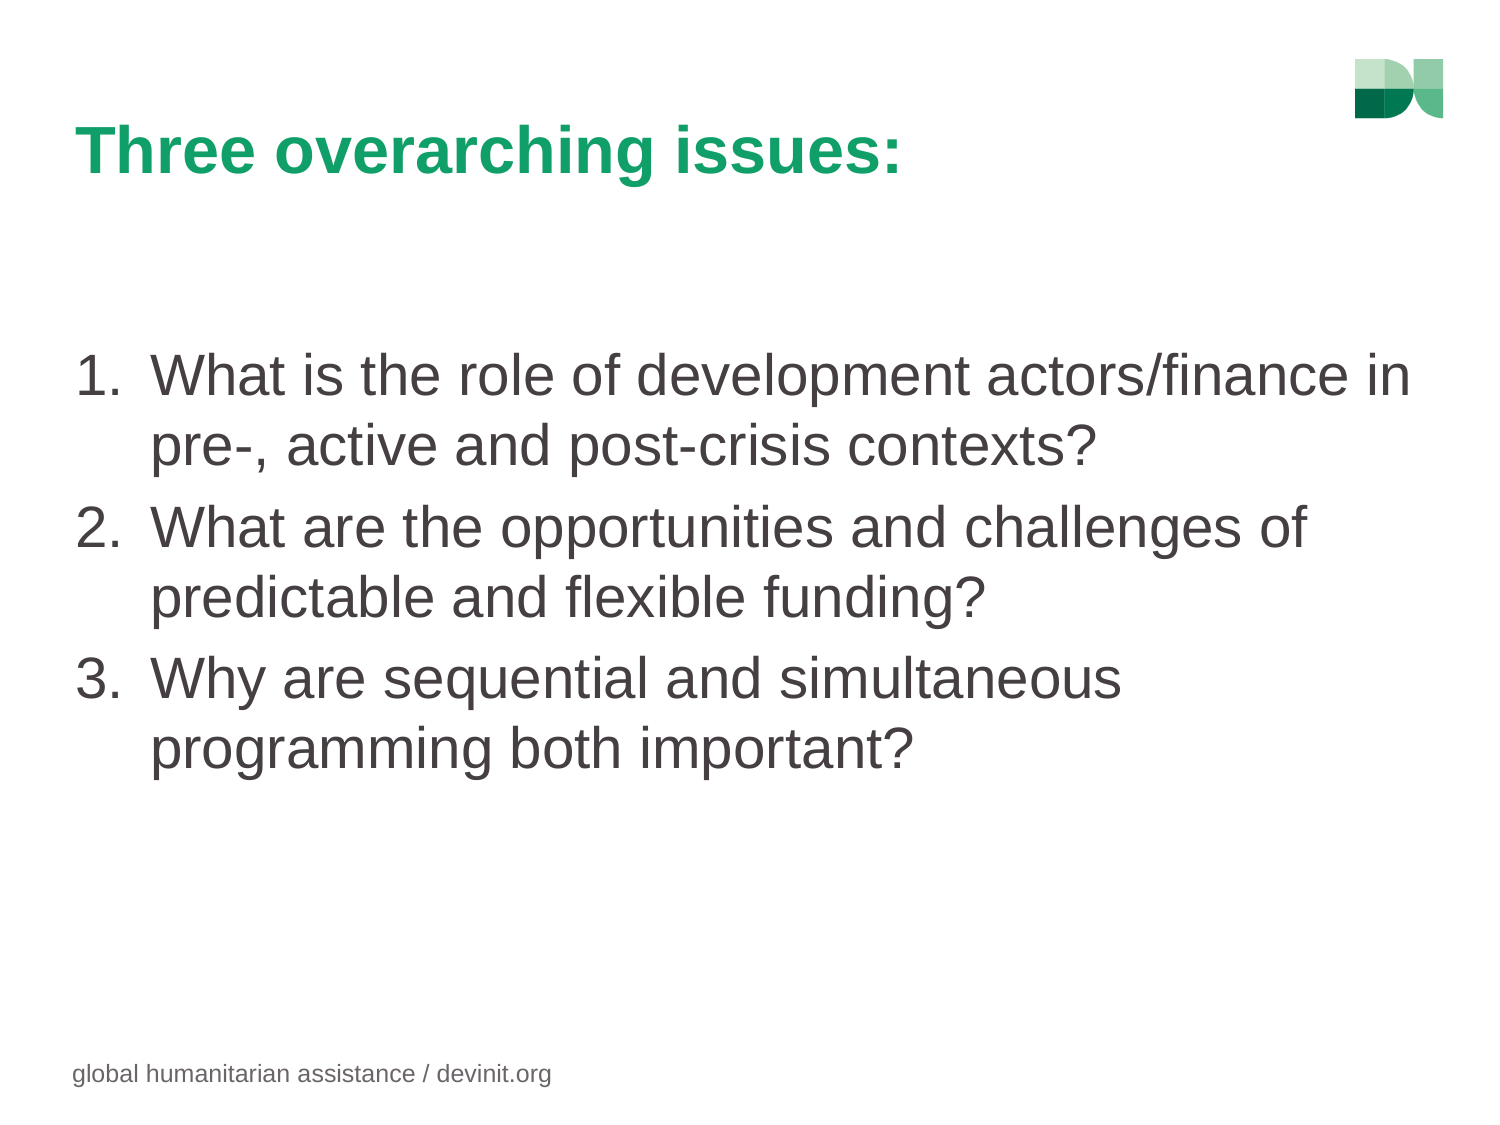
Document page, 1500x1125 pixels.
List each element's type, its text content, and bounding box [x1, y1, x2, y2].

title Three overarching issues: [75, 56, 1339, 187]
list What is the role of development actors/finance in pre-, active and post-crisis contexts? What are the opportunities and challenges of predictable and flexible funding? Why are sequential and simultaneous programming both important? [75, 337, 1425, 1005]
picture [1355, 59, 1444, 119]
footer global humanitarian assistance / devinit.org [57, 1042, 1156, 1103]
